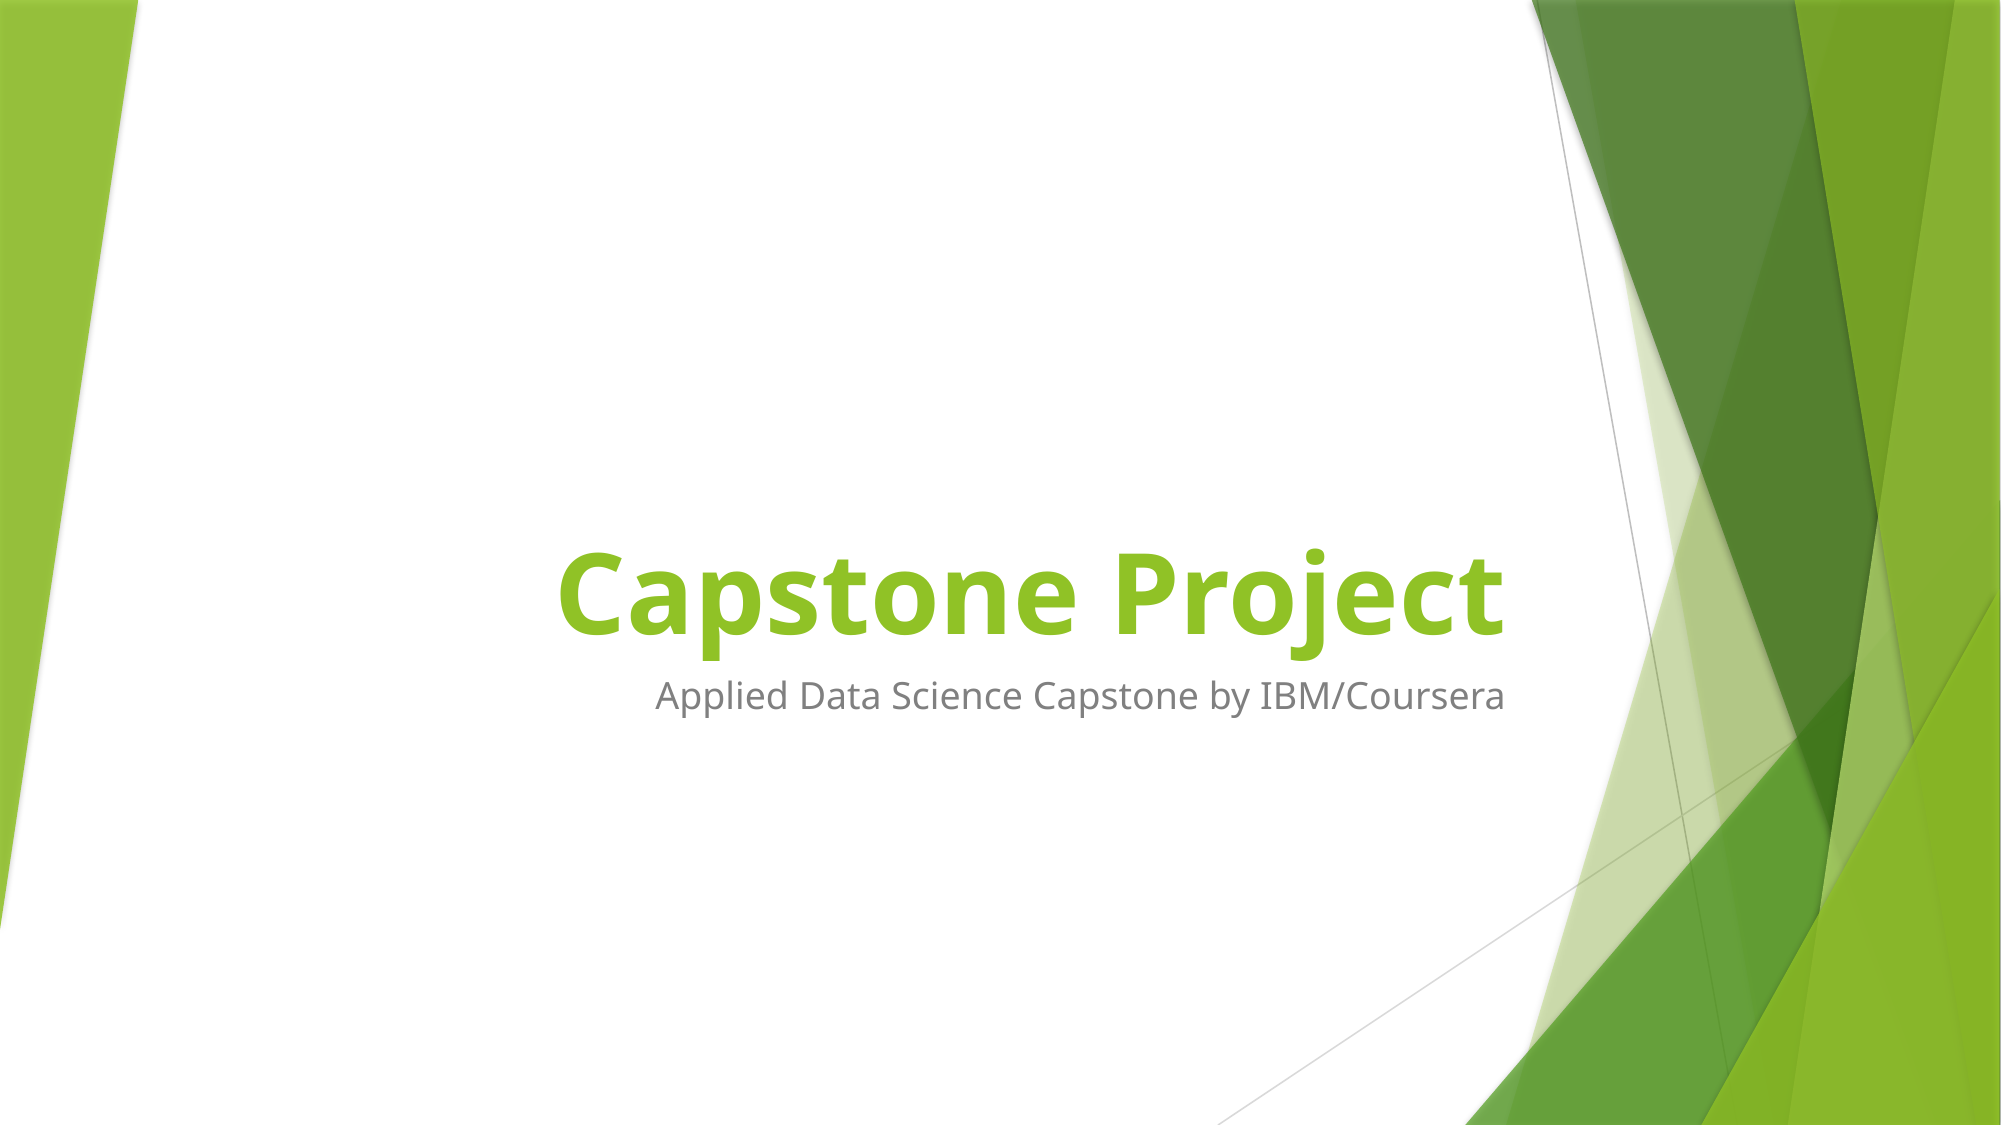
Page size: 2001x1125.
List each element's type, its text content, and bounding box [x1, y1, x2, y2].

title Capstone Project [247, 394, 1522, 664]
subtitle Applied Data Science Capstone by IBM/Coursera [247, 664, 1522, 845]
